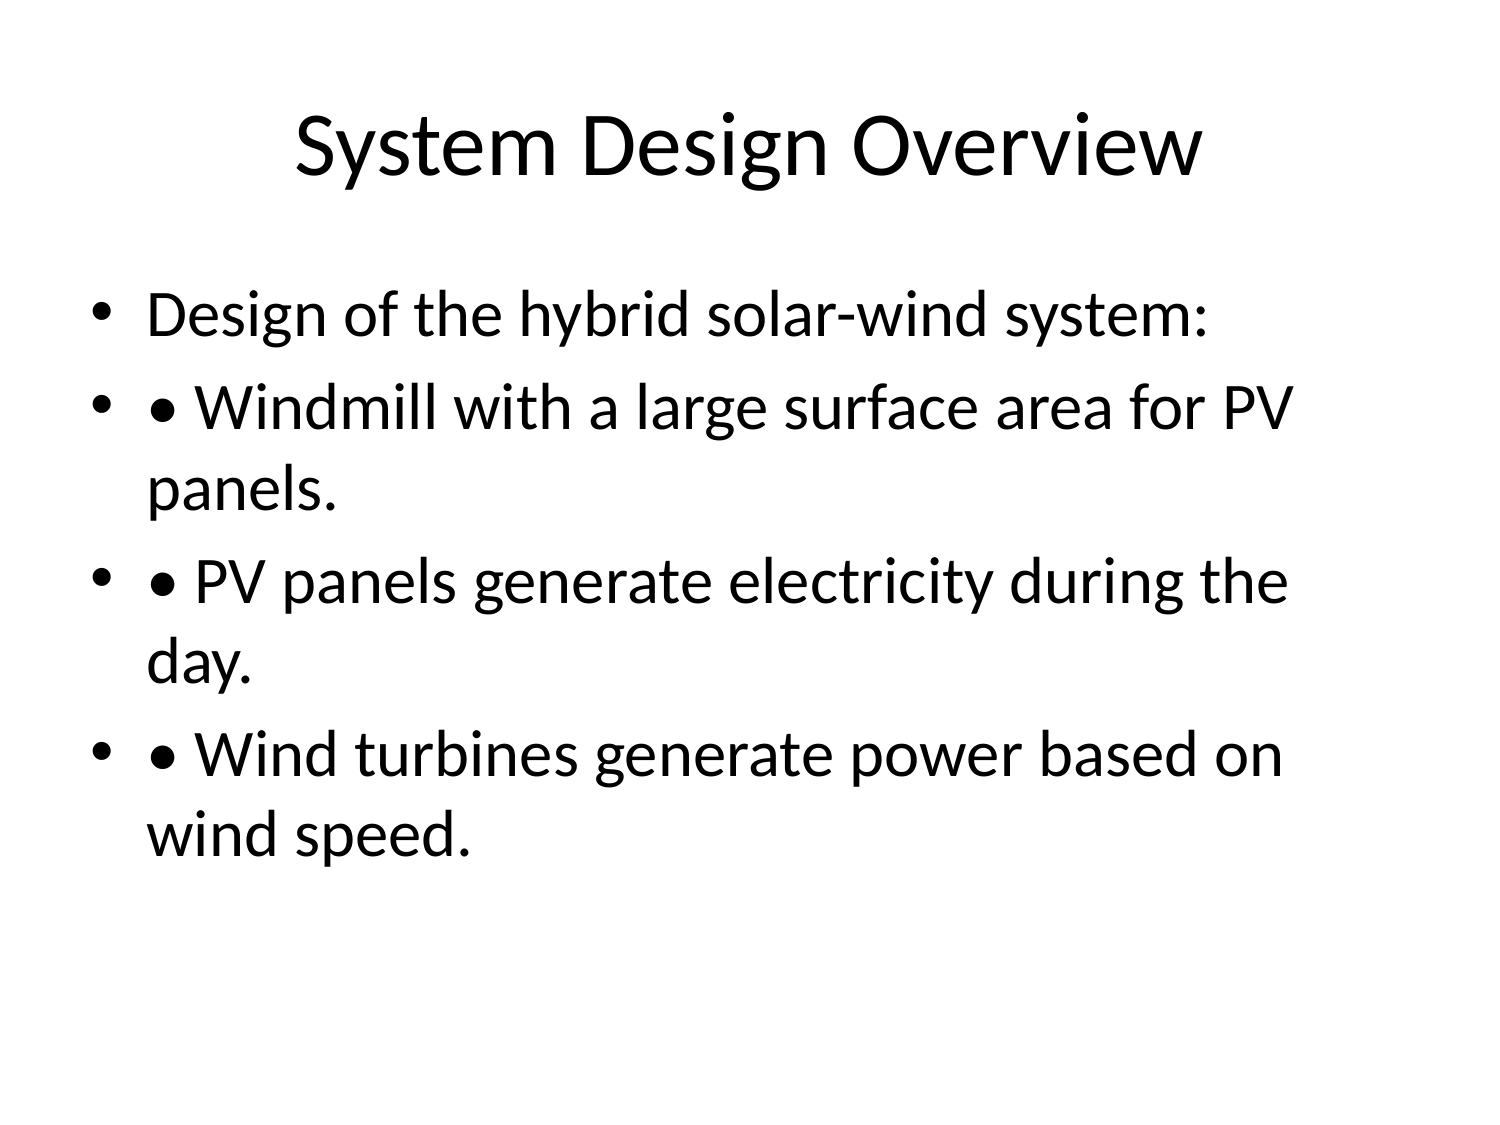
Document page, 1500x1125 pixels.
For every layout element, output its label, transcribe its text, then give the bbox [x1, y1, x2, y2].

list Design of the hybrid solar-wind system: • Windmill with a large surface area for PV panels. • PV panels generate electricity during the day. • Wind turbines generate power based on wind speed. [75, 262, 1425, 1005]
title System Design Overview [75, 45, 1425, 233]
